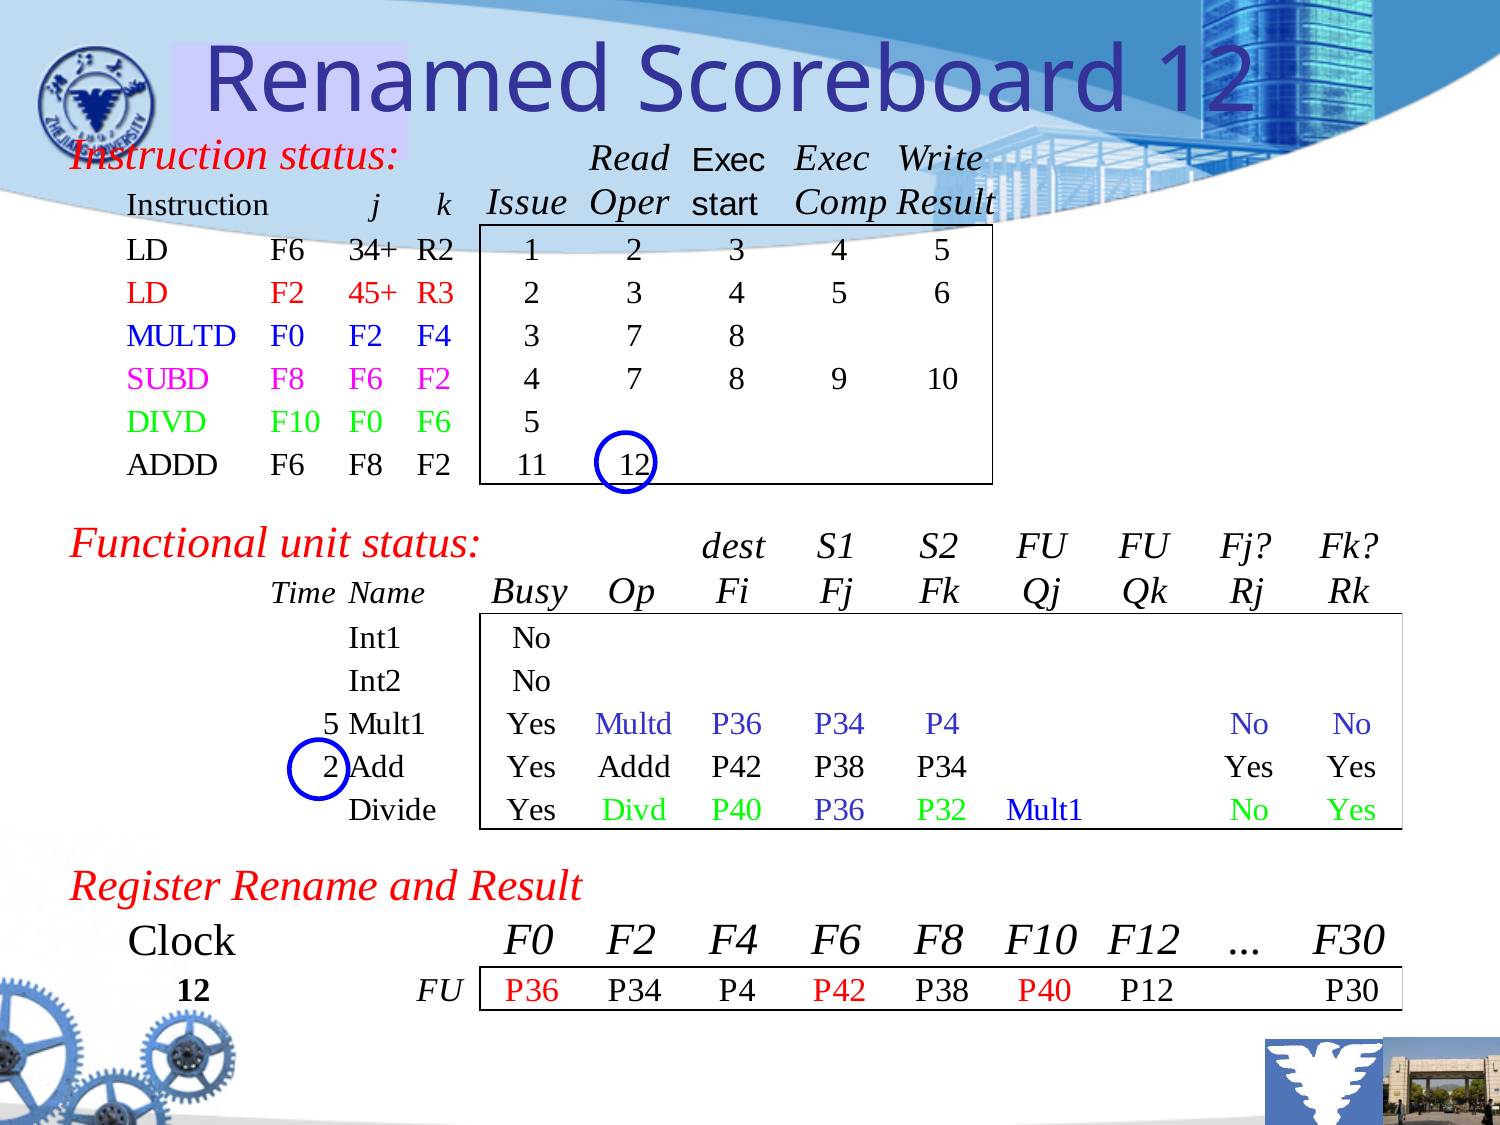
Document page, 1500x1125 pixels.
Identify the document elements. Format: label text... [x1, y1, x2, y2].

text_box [61, 123, 1404, 1055]
title Renamed Scoreboard 12 [187, 0, 1363, 122]
picture [0, 0, 1500, 1125]
